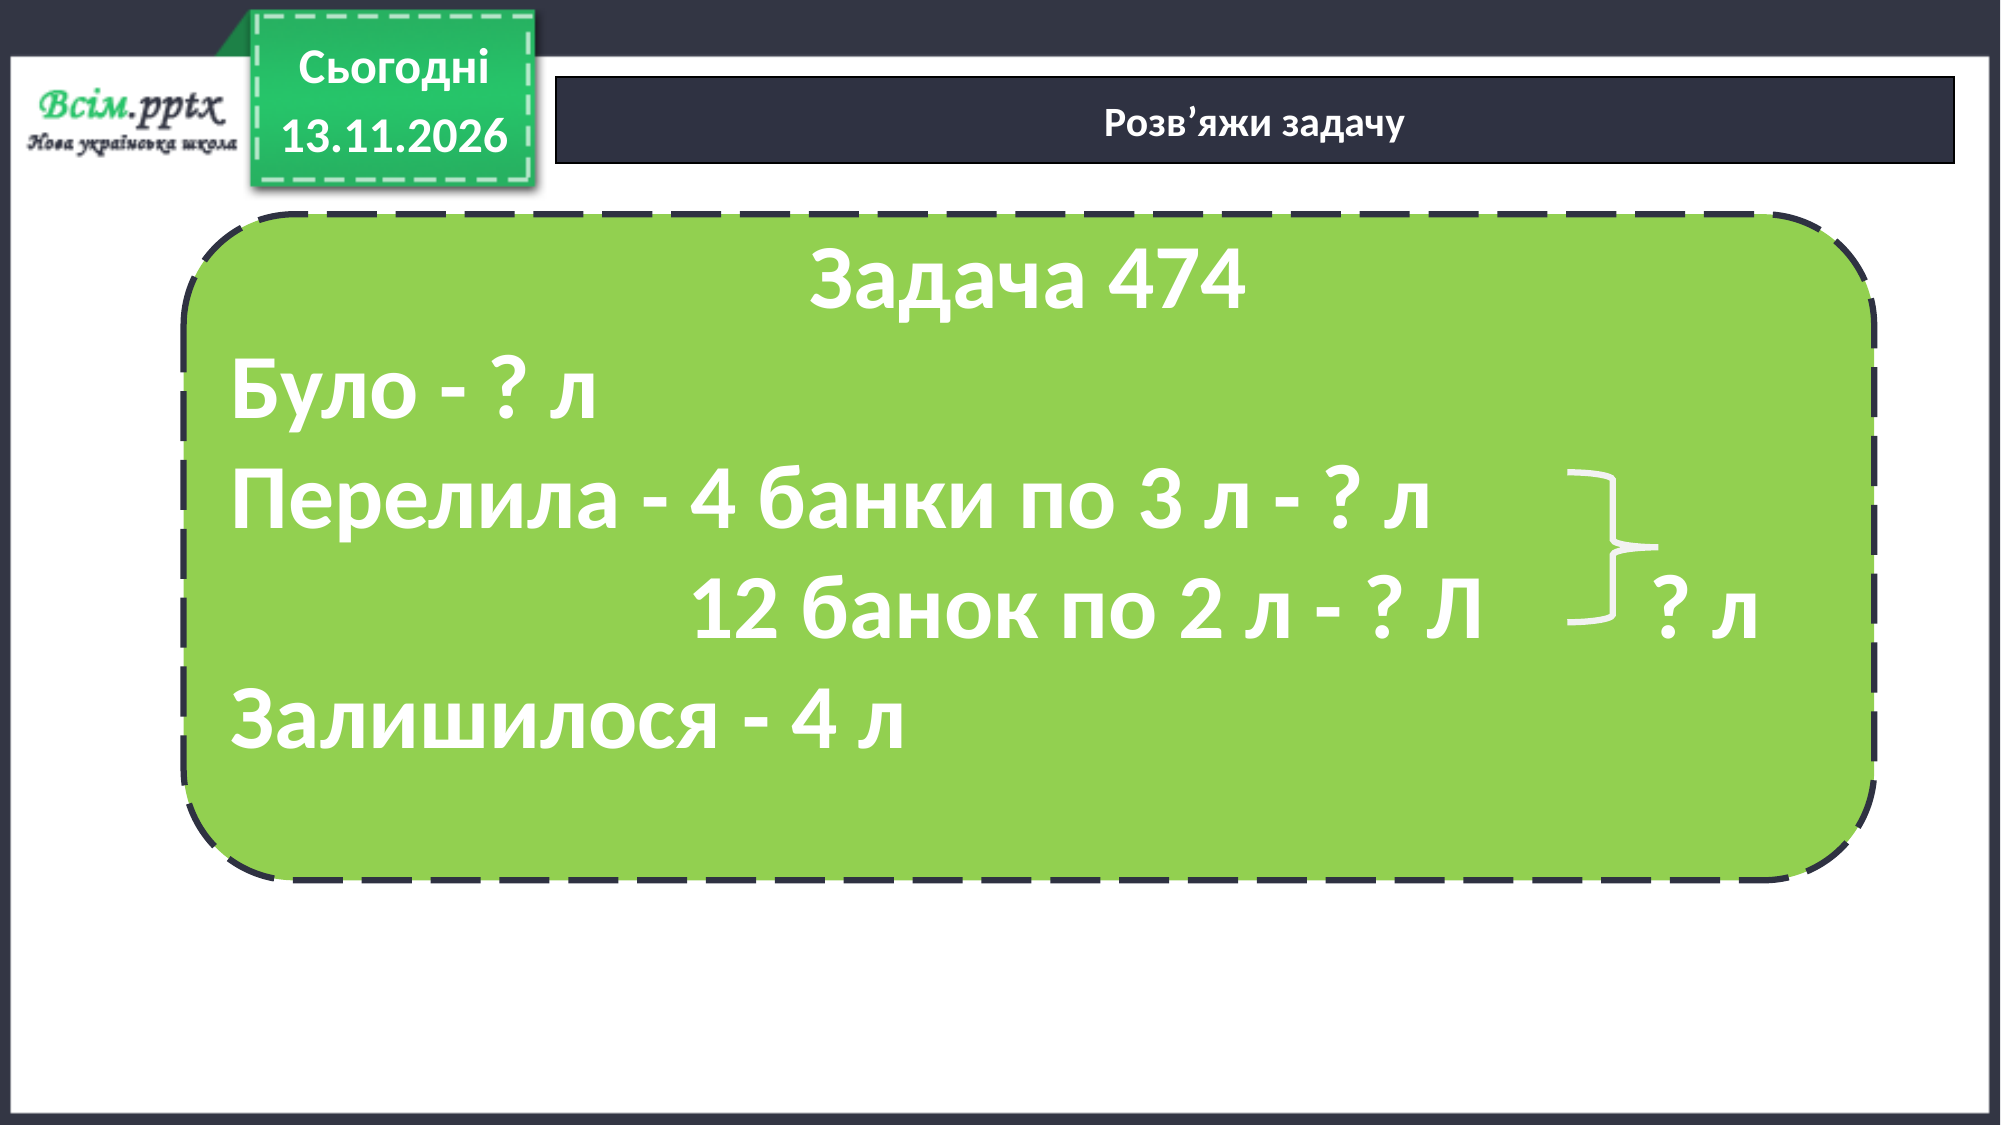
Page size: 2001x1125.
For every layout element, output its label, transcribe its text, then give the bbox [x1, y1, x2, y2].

text_box Розв’яжи задачу [555, 76, 1955, 164]
text_box [1567, 471, 1659, 623]
text_box 04.04.2022 [263, 101, 524, 164]
text_box Задача 474 Було - ? л Перелила - 4 банки по 3 л - ? л 12 банок по 2 л - ? Л ? л Залишилося - 4 л [182, 213, 1876, 882]
picture [0, 0, 2001, 1125]
text_box Сьогодні [284, 26, 535, 101]
